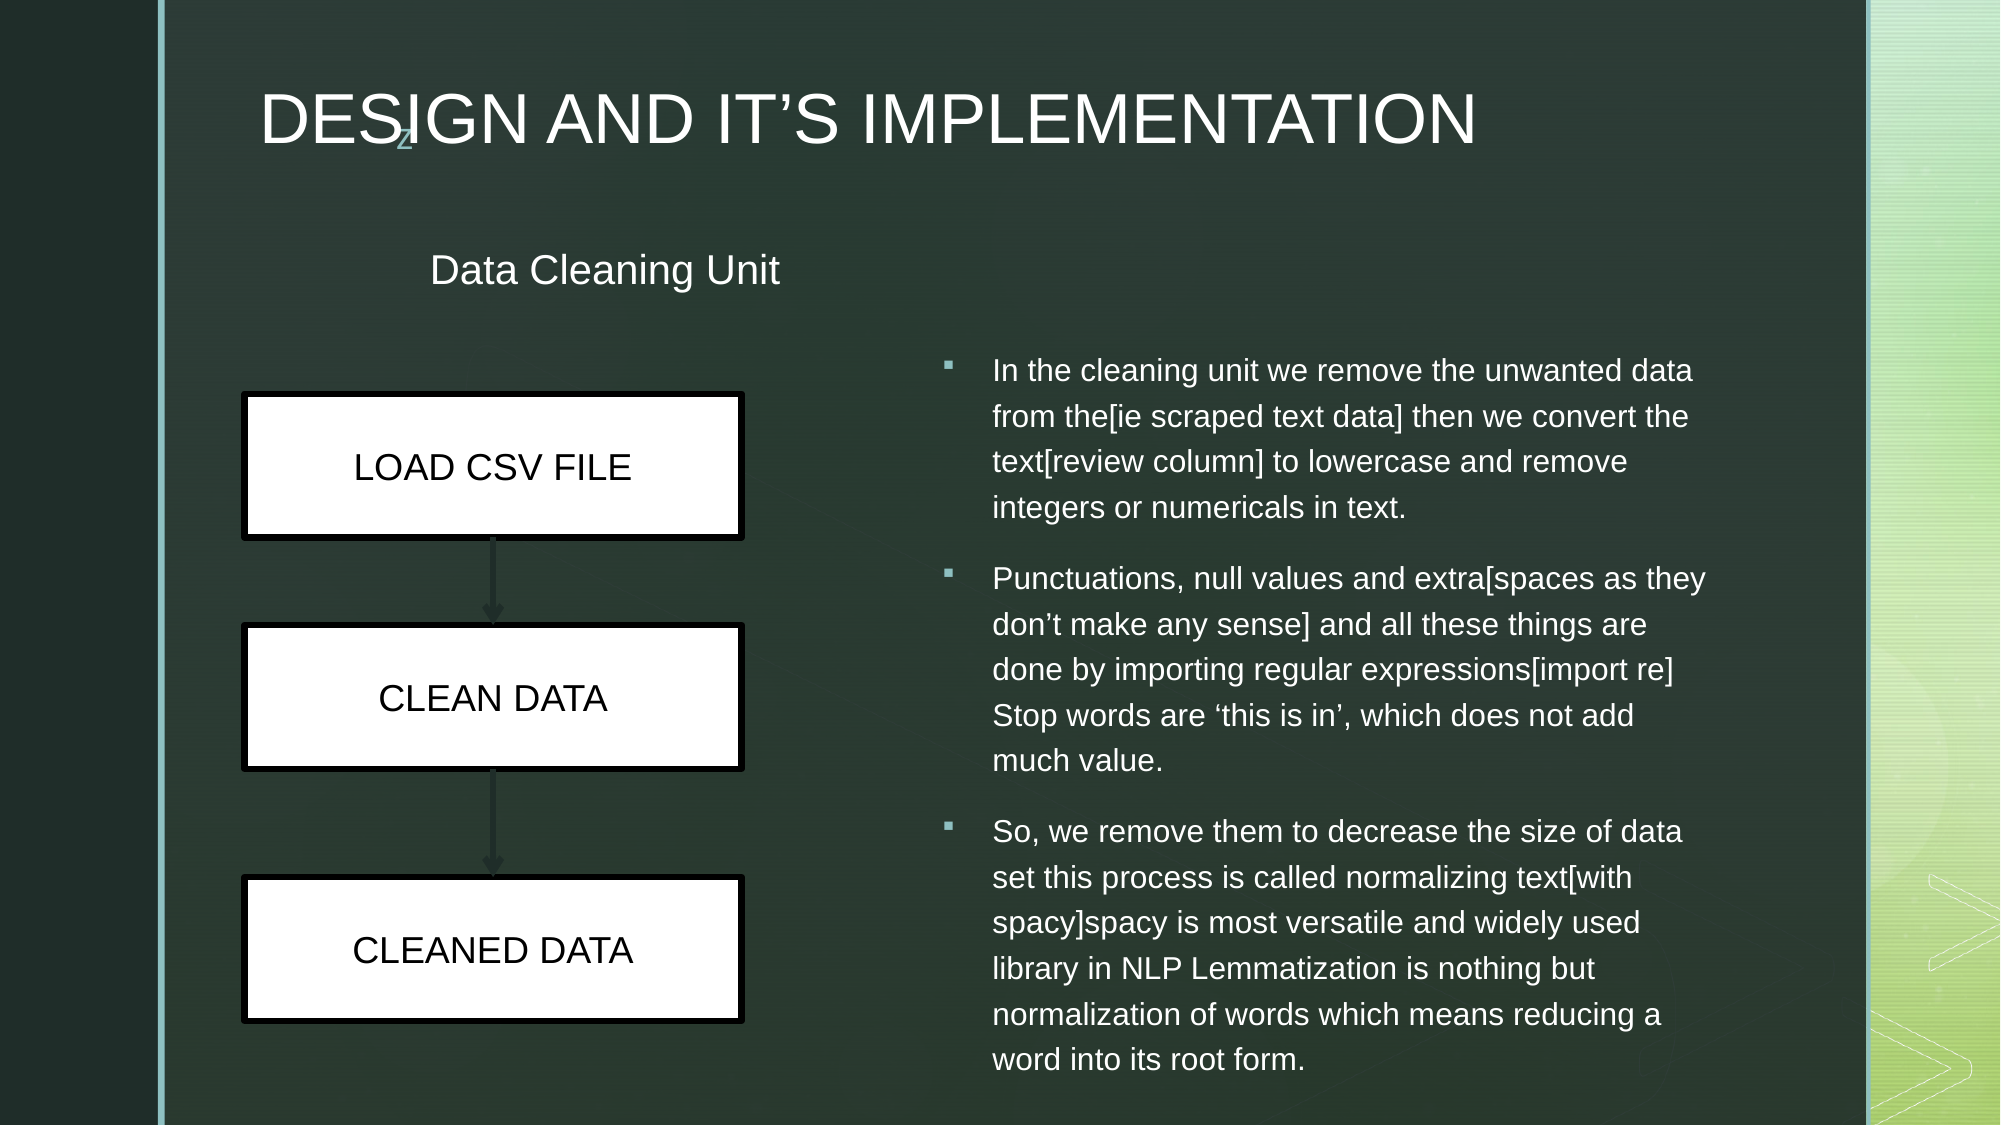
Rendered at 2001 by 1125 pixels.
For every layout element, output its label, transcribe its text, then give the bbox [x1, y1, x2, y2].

text_box CLEAN DATA [243, 624, 743, 770]
text_box DESIGN AND IT’S IMPLEMENTATION [244, 75, 1551, 253]
text_box Data Cleaning Unit [414, 194, 1686, 332]
picture [1871, 0, 2001, 1125]
text_box CLEANED DATA [243, 876, 743, 1022]
text_box LOAD CSV FILE [243, 392, 743, 539]
list In the cleaning unit we remove the unwanted data from the[ie scraped text data] then we convert the text[review column] to lowercase and remove integers or numericals in text. Punctuations, null values and extra[spaces as they don’t make any sense] and all these things are done by importing regular expressions[import re] Stop words are ‘this is in’, which does not add much value. So, we remove them to decrease the size of data set this process is called normalizing text[with spacy]spacy is most versatile and widely used library in NLP Lemmatization is nothing but normalization of words which means reducing a word into its root form. [927, 331, 1730, 1088]
